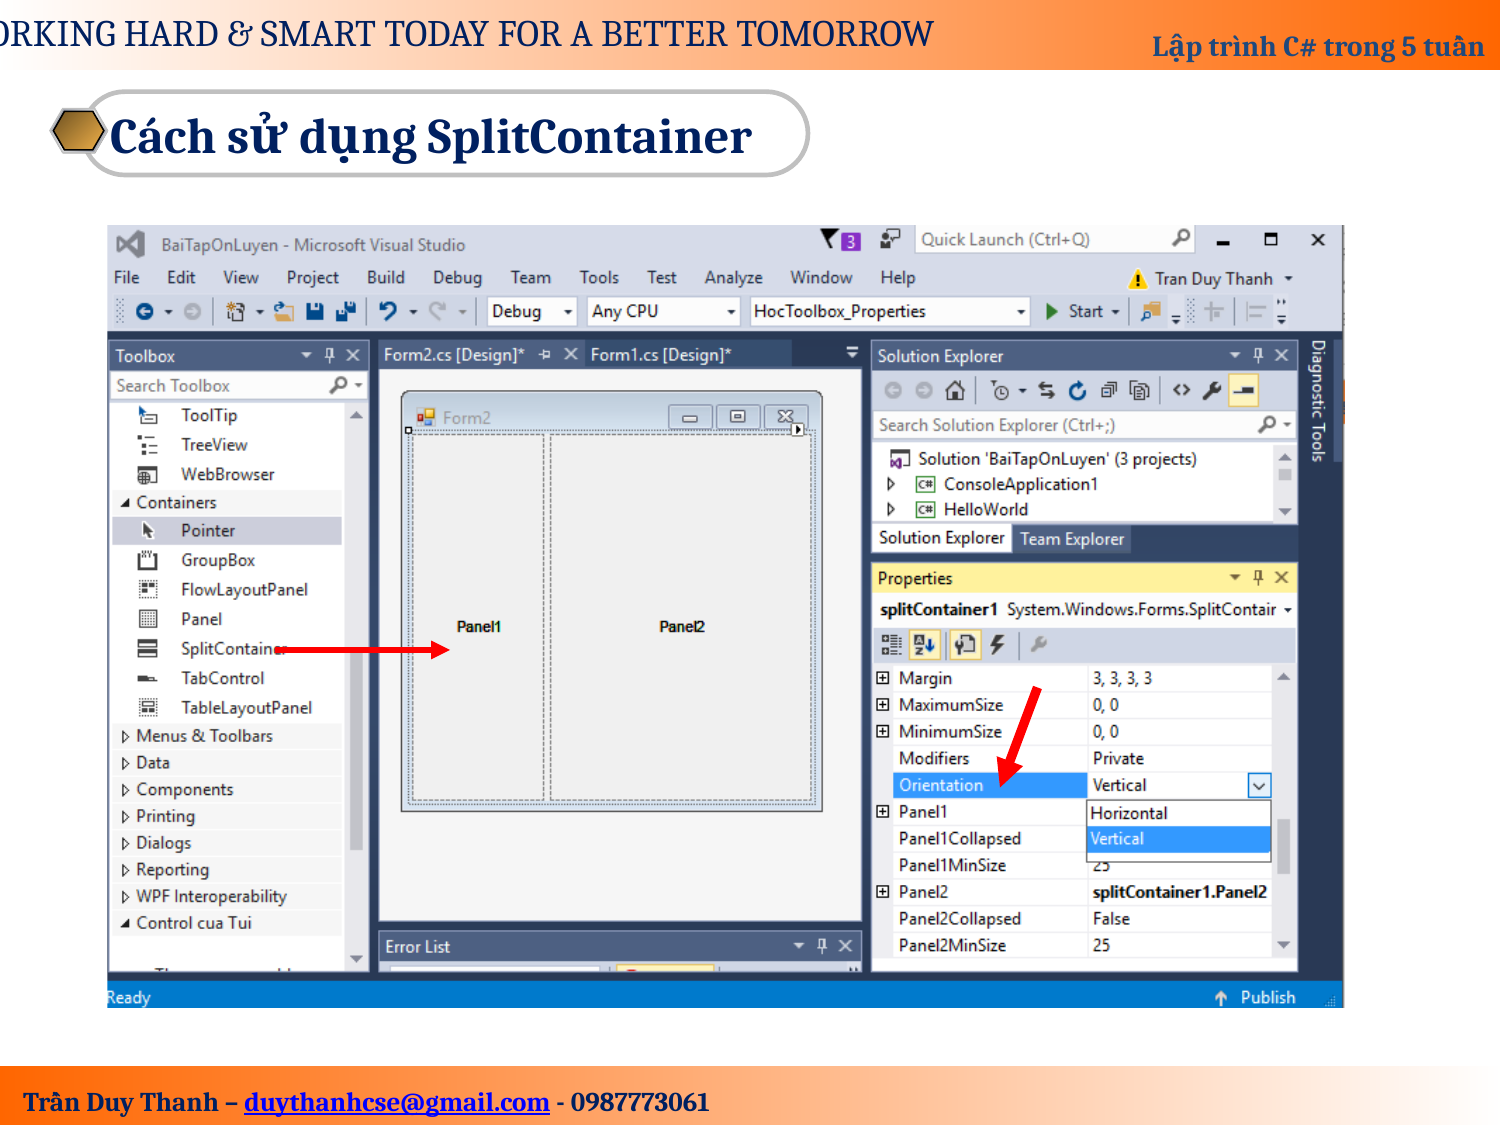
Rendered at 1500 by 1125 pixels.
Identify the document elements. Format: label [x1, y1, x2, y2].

text_box [999, 687, 1038, 788]
text_box [1207, 0, 1211, 70]
text_box [49, 91, 809, 176]
picture [107, 224, 1346, 1009]
